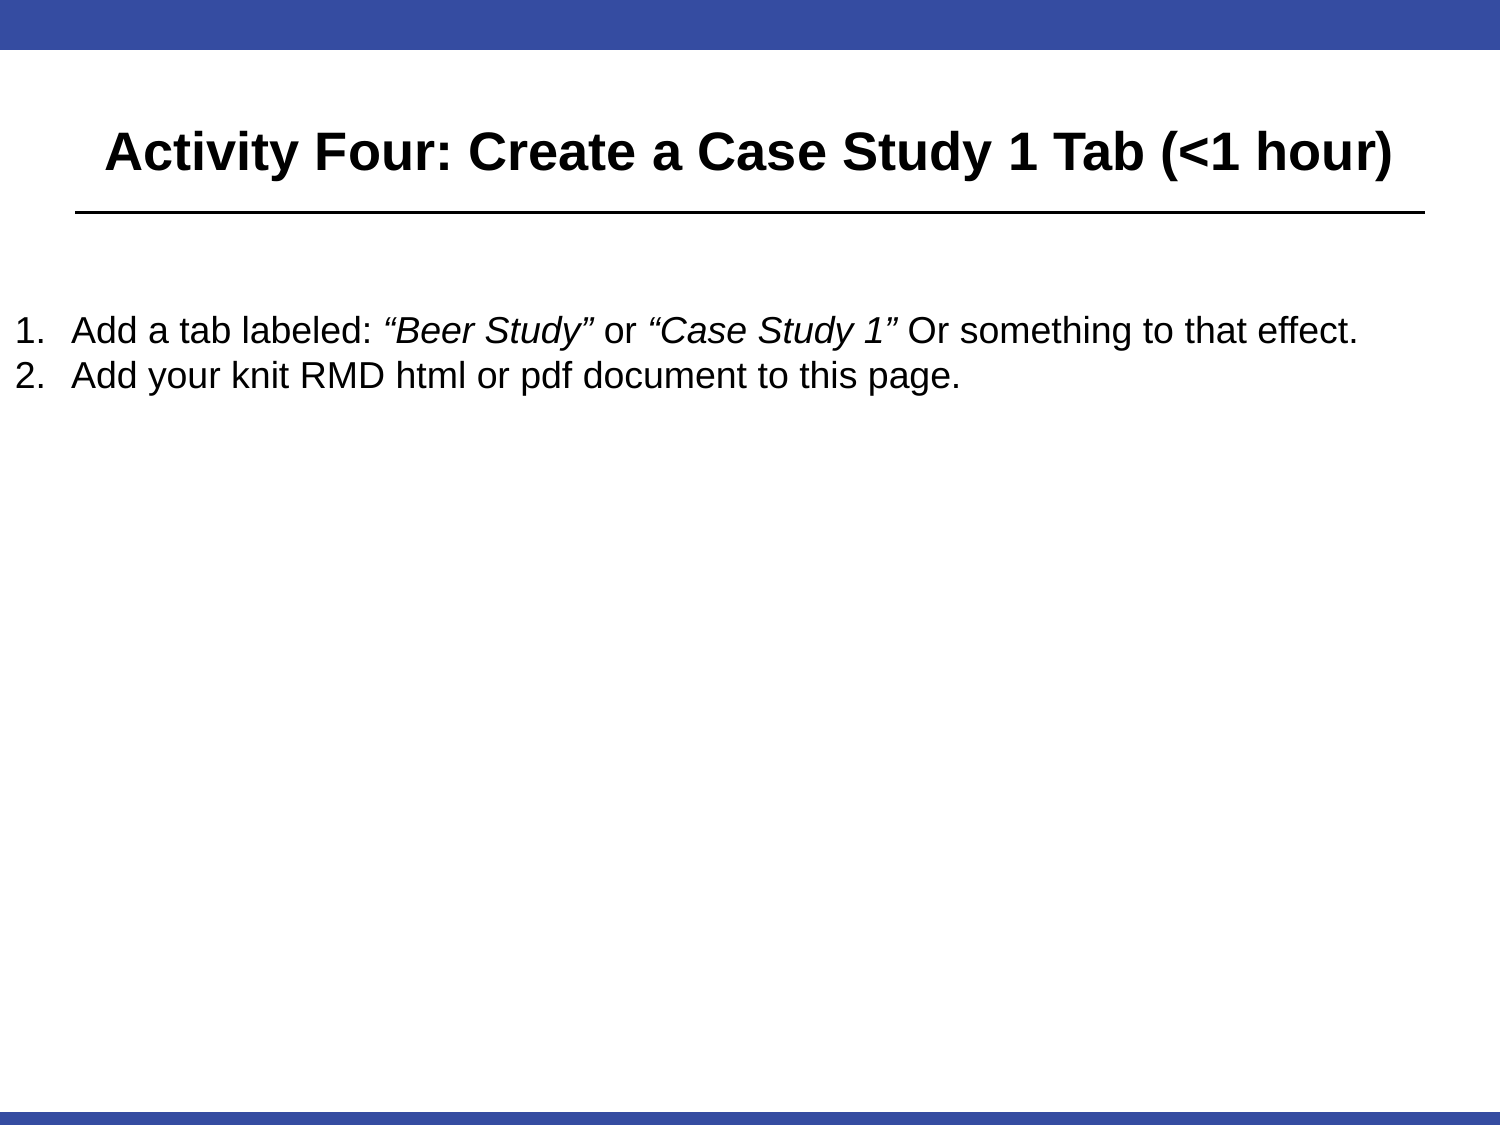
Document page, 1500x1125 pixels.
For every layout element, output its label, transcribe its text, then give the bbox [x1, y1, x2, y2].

text_box Add a tab labeled: “Beer Study” or “Case Study 1” Or something to that effect. Add your knit RMD html or pdf document to this page. [0, 299, 1500, 404]
title Activity Four: Create a Case Study 1 Tab (<1 hour) [0, 71, 1500, 225]
